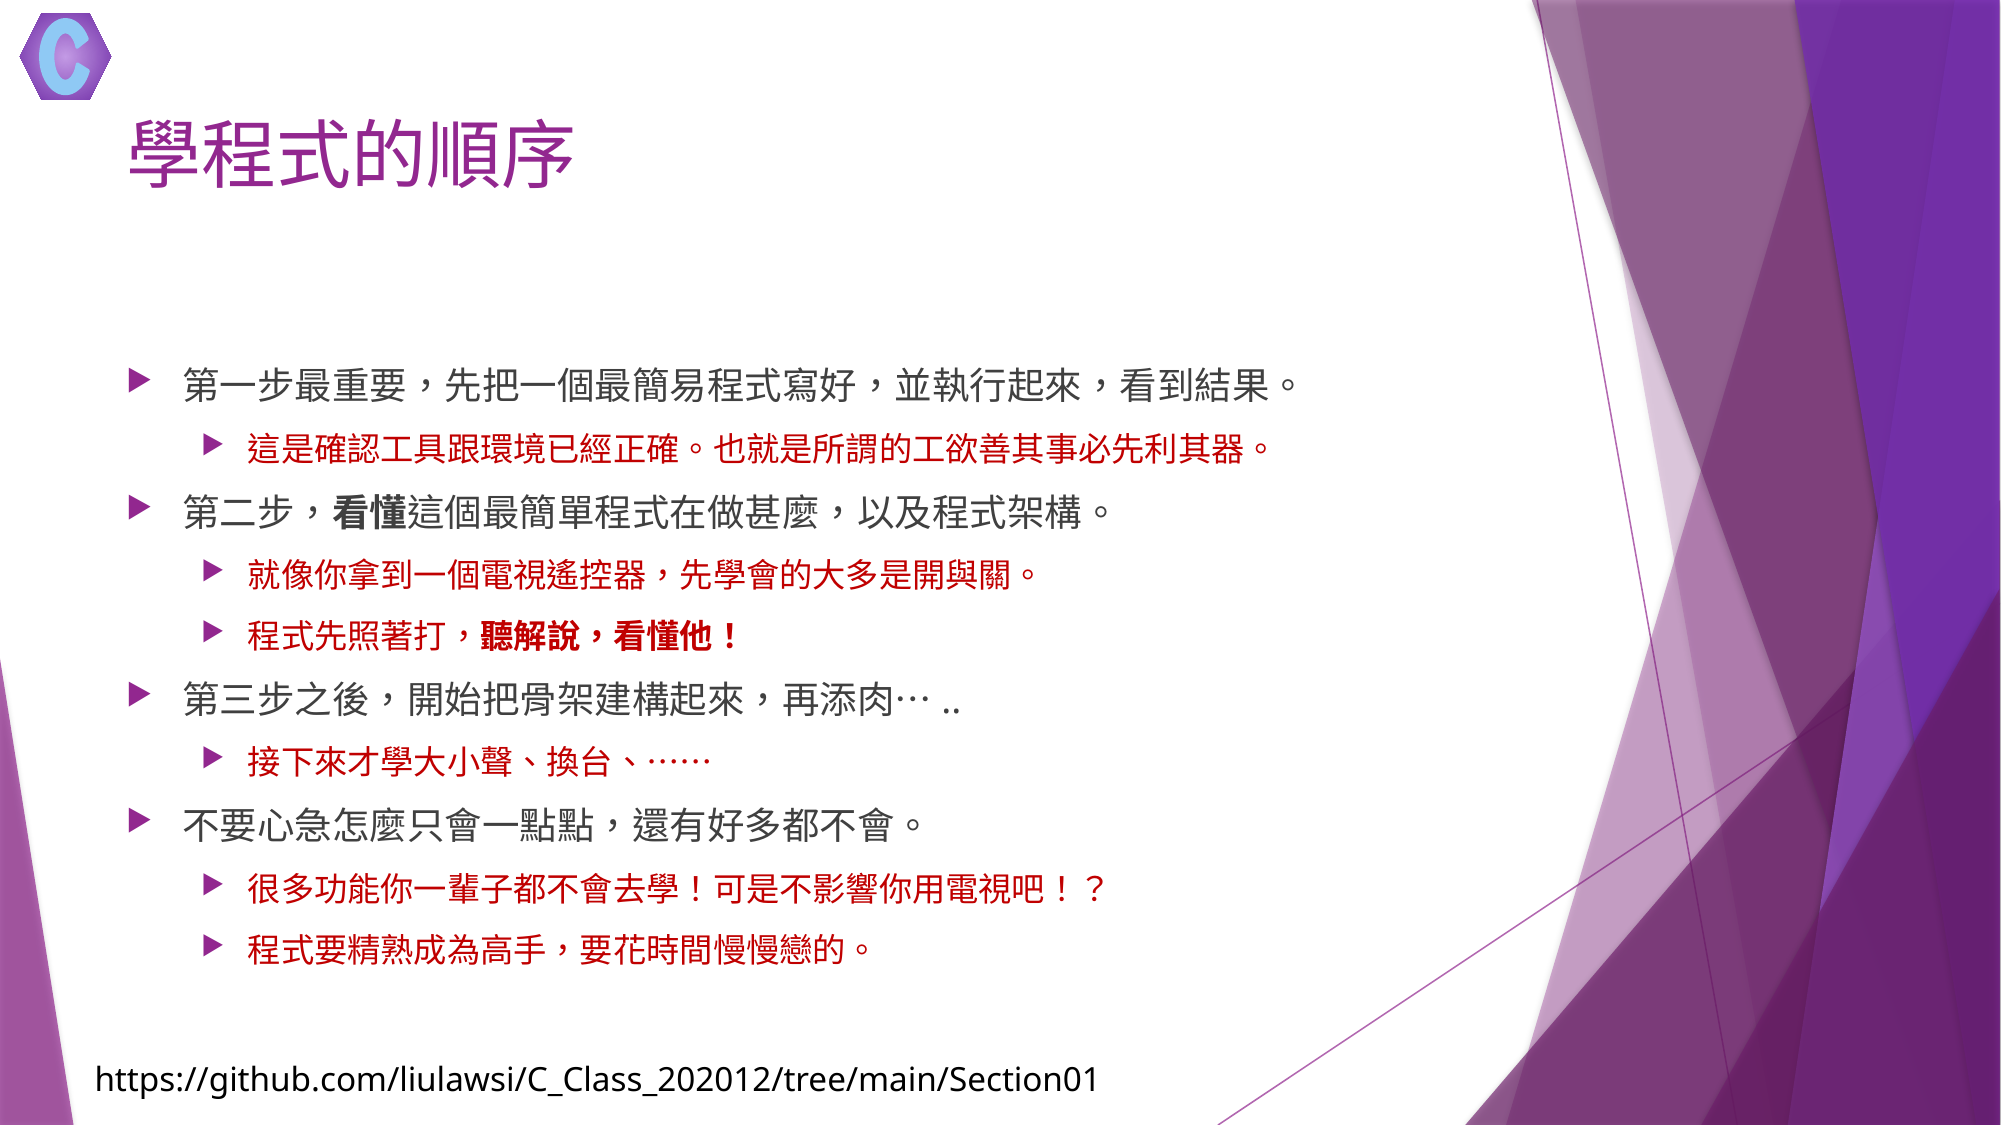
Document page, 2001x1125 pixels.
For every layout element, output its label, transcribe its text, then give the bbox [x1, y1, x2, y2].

list 第一步最重要，先把一個最簡易程式寫好，並執行起來，看到結果。 這是確認工具跟環境已經正確。也就是所謂的工欲善其事必先利其器。 第二步，看懂這個最簡單程式在做甚麼，以及程式架構。 就像你拿到一個電視遙控器，先學會的大多是開與關。 程式先照著打，聽解說，看懂他！ 第三步之後，開始把骨架建構起來，再添肉….. 接下來才學大小聲、換台、…… 不要心急怎麼只會一點點，還有好多都不會。 很多功能你一輩子都不會去學！可是不影響你用電視吧！？ 程式要精熟成為高手，要花時間慢慢戀的。 [111, 354, 1522, 992]
title 學程式的順序 [111, 99, 1522, 317]
